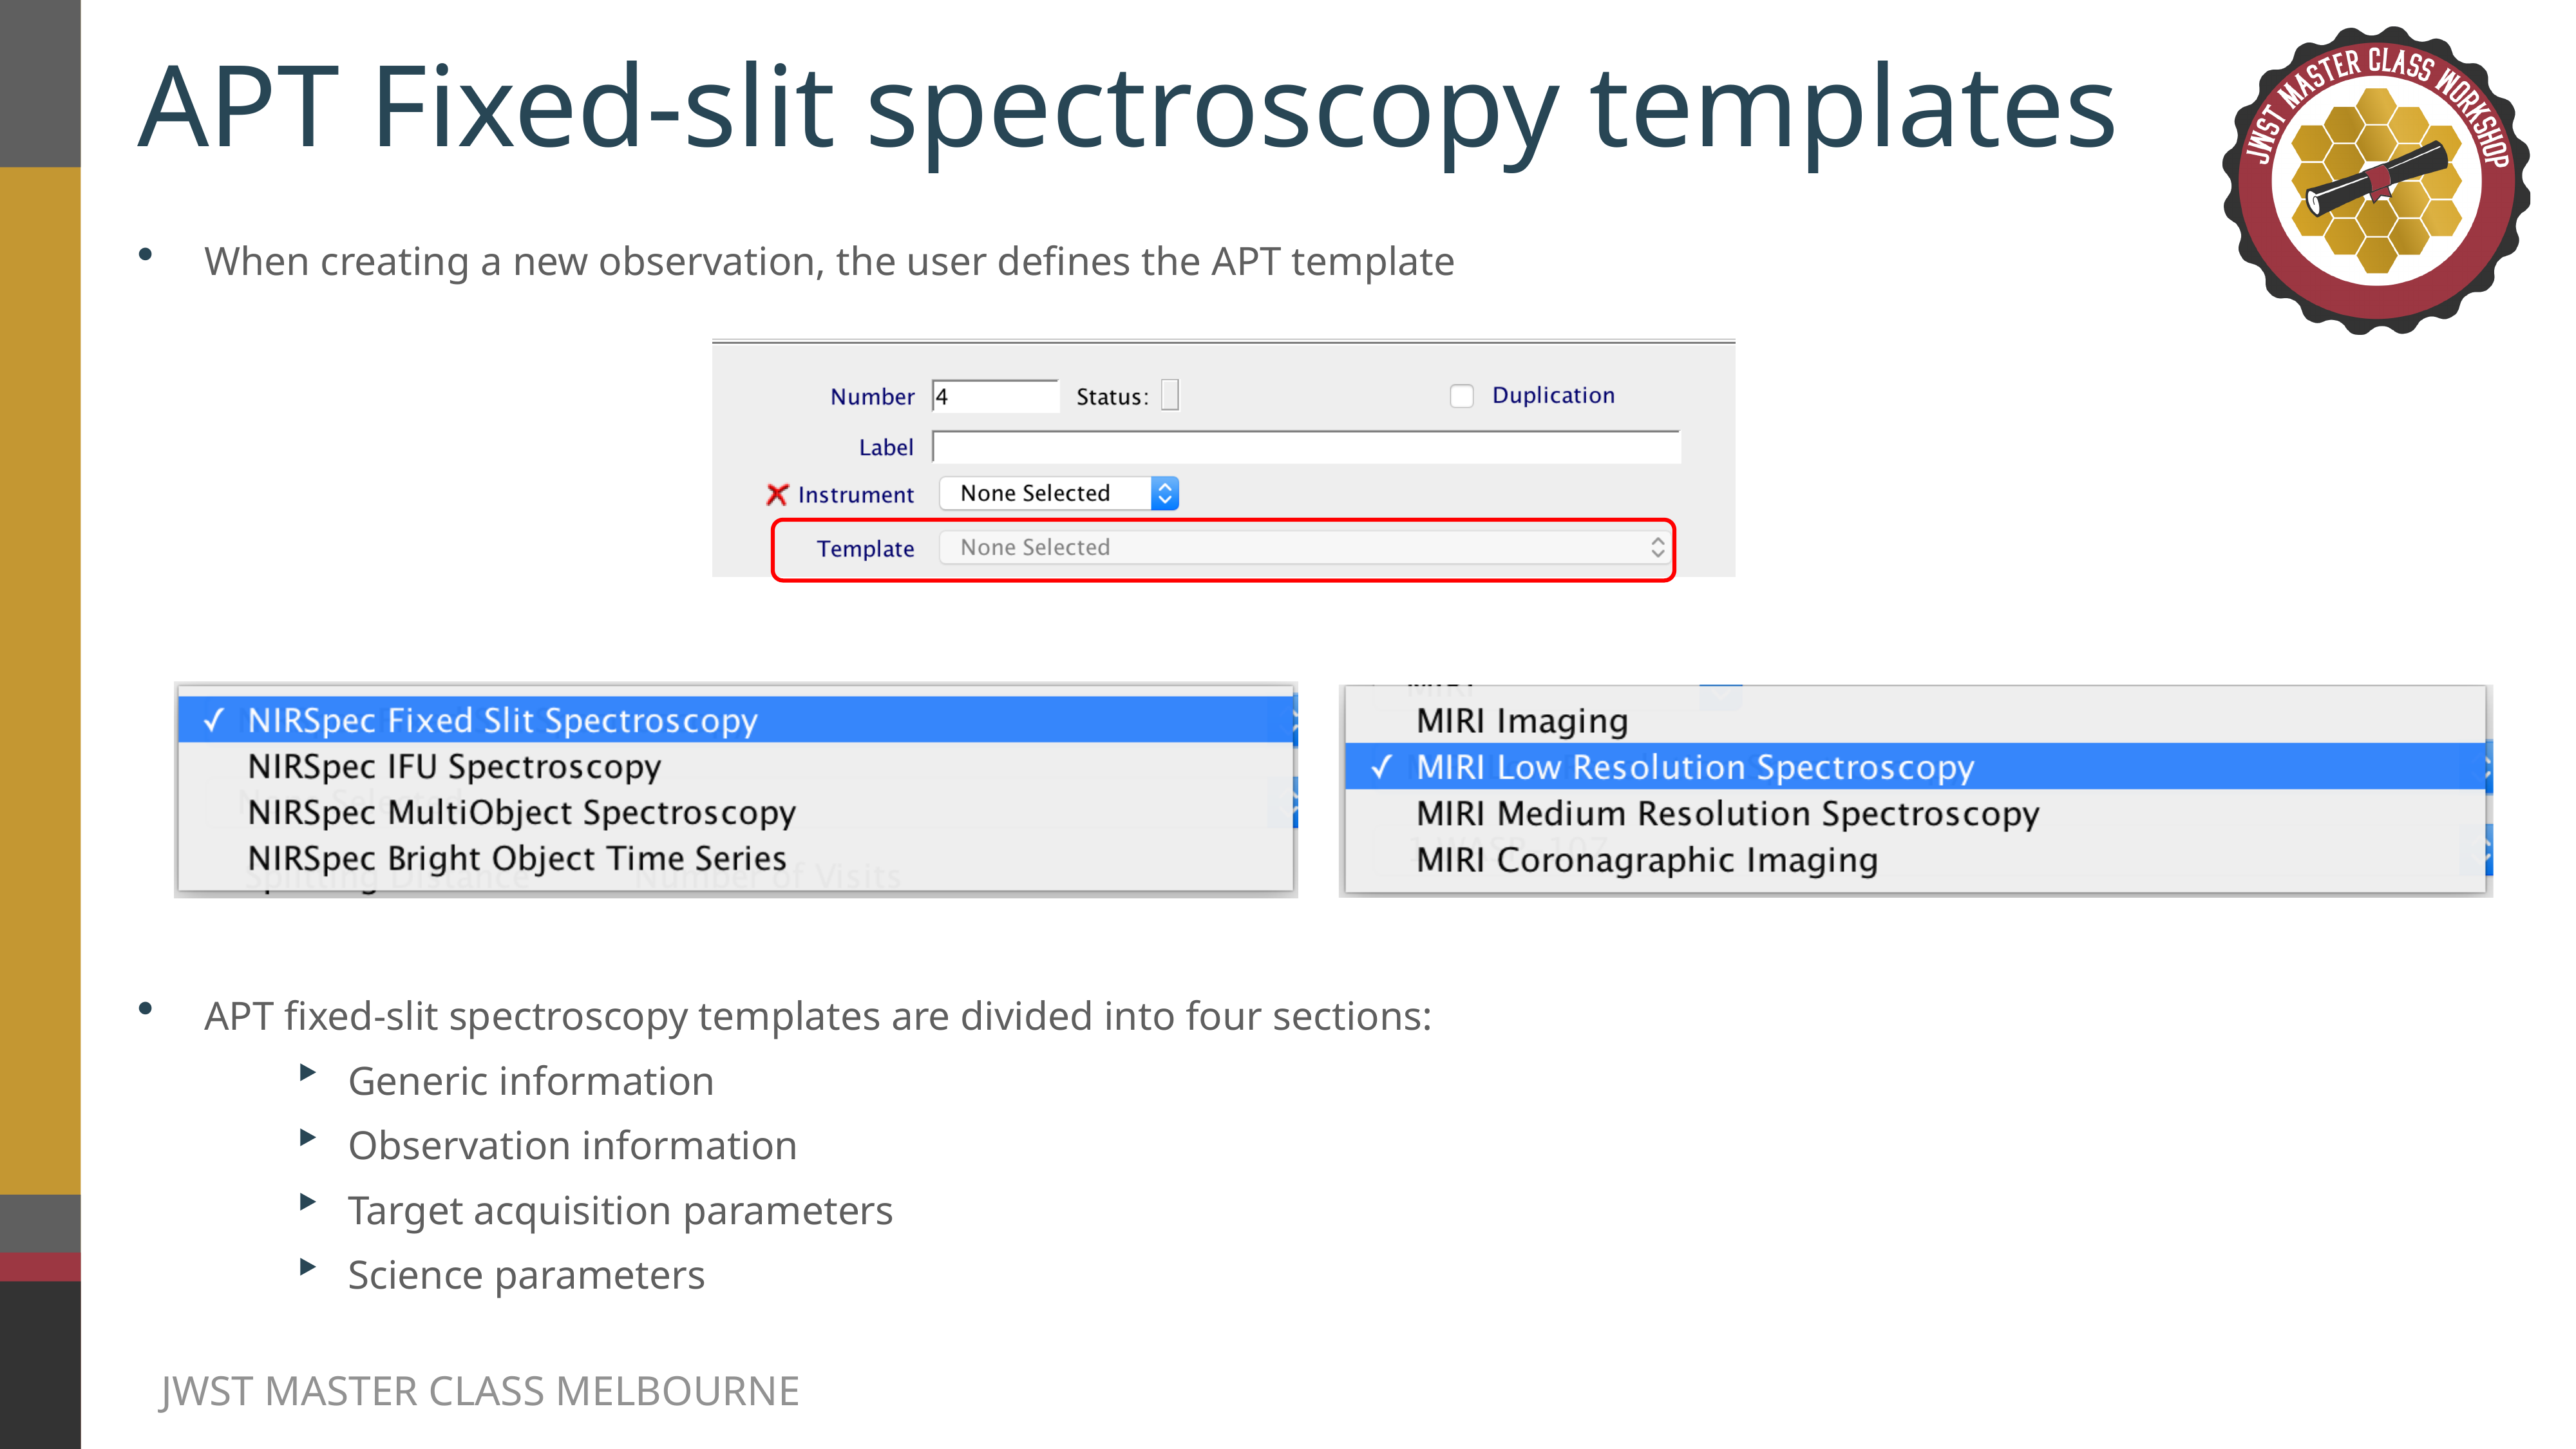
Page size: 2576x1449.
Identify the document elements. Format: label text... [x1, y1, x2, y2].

title APT Fixed-slit spectroscopy templates [131, 17, 2172, 186]
picture [1338, 685, 2494, 898]
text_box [712, 339, 1736, 581]
picture [2222, 26, 2531, 335]
picture [174, 681, 1298, 898]
list When creating a new observation, the user defines the APT template APT fixed-slit spectroscopy templates are divided into four sections: Generic information Observation information Target acquisition parameters Science parameters [131, 207, 2172, 1401]
